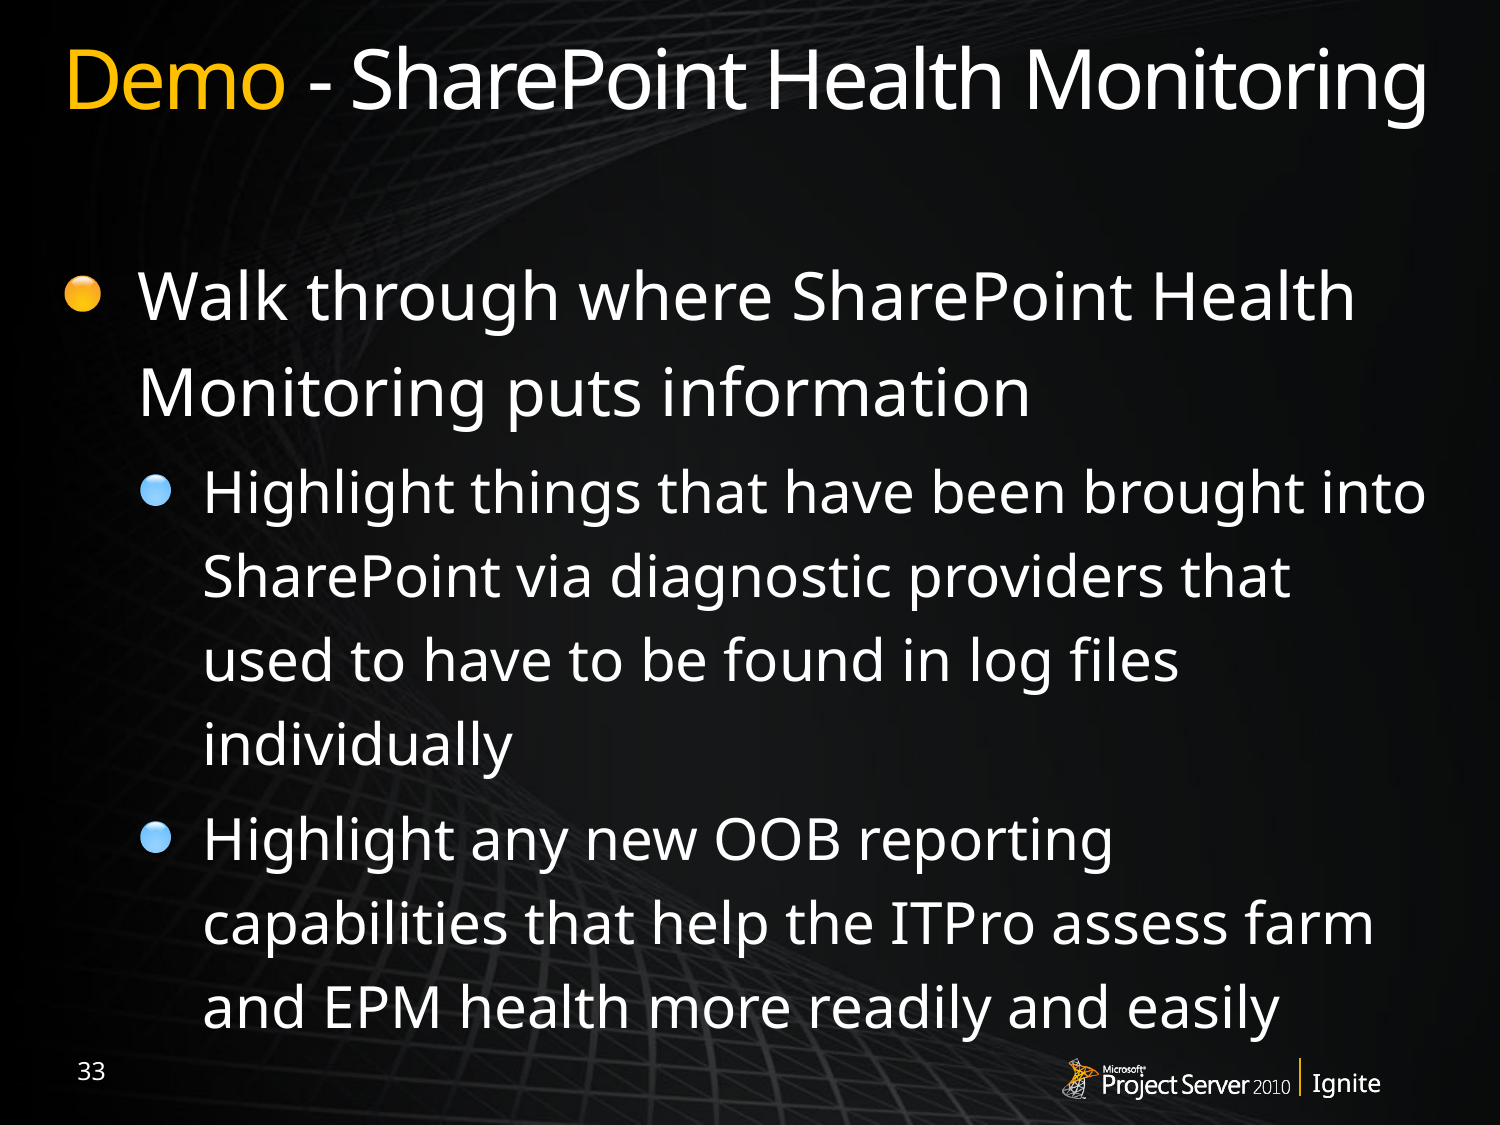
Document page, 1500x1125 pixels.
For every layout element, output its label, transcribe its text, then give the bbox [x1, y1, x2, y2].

picture [0, 0, 1500, 1125]
slide_number 33 [62, 1042, 413, 1103]
list Walk through where SharePoint Health Monitoring puts information Highlight things that have been brought into SharePoint via diagnostic providers that used to have to be found in log files individually Highlight any new OOB reporting capabilities that help the ITPro assess farm and EPM health more readily and easily [62, 237, 1438, 1050]
title Demo - SharePoint Health Monitoring [62, 37, 1438, 147]
